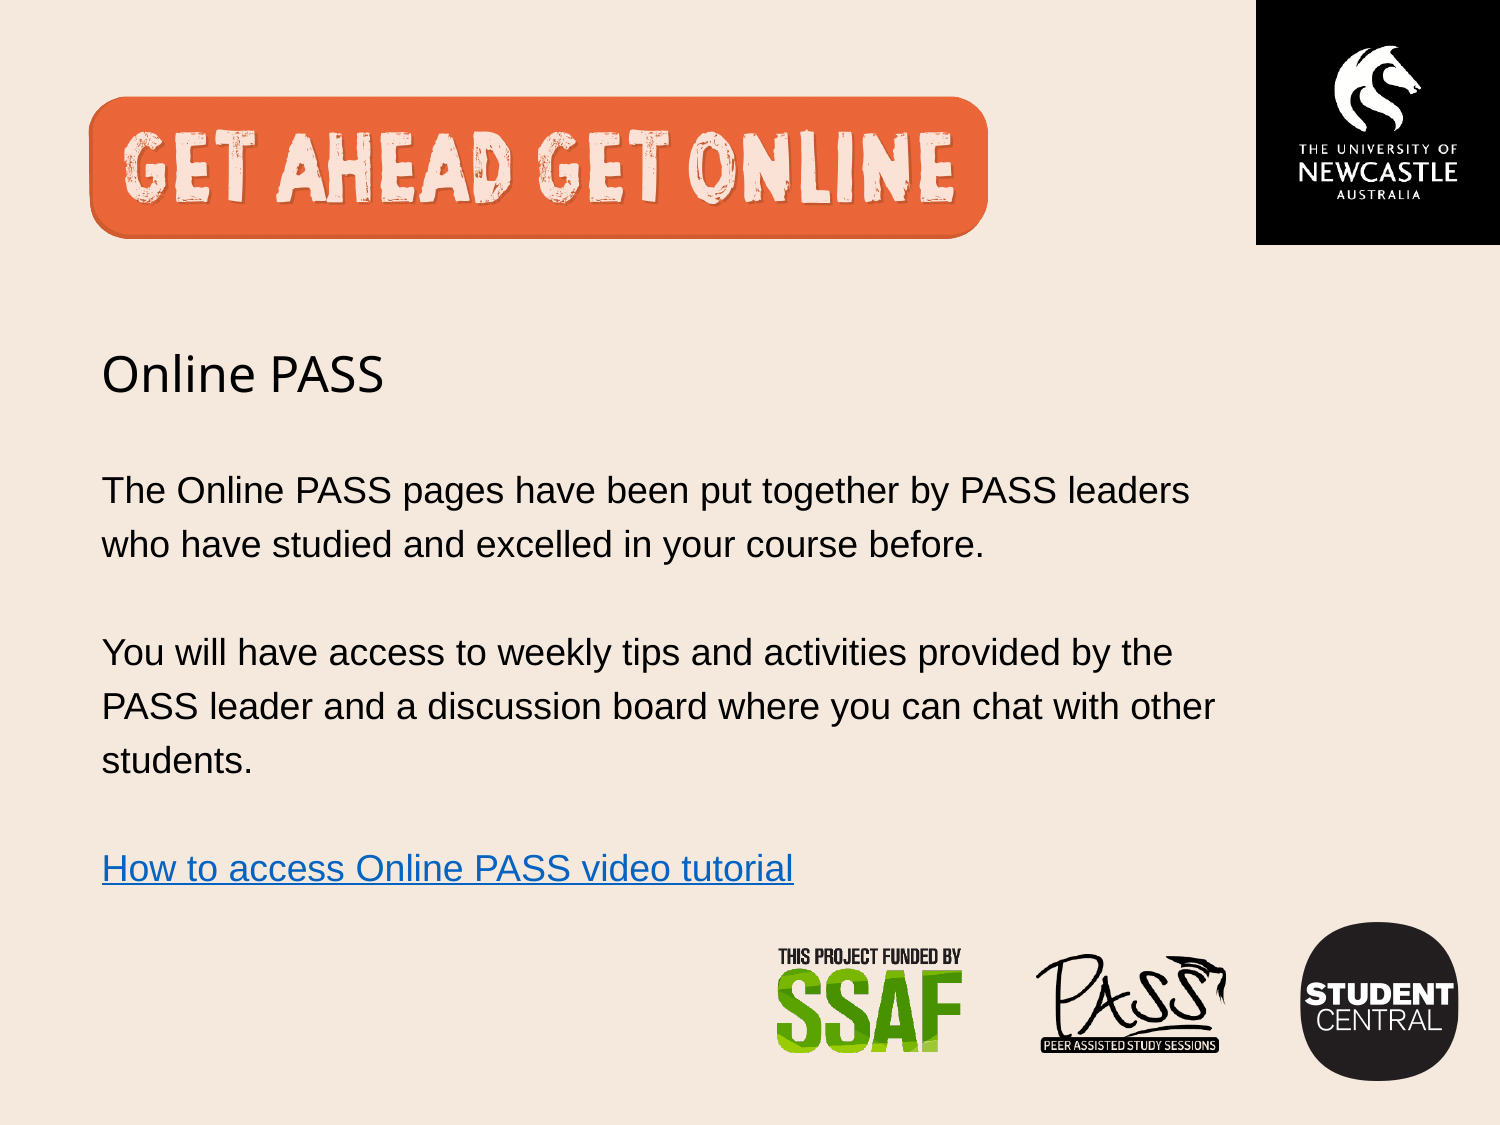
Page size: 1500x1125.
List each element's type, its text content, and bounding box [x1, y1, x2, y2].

text_box Online PASS The Online PASS pages have been put together by PASS leaders who have studied and excelled in your course before. You will have access to weekly tips and activities provided by the PASS leader and a discussion board where you can chat with other students. How to access Online PASS video tutorial [86, 323, 1268, 950]
picture [1256, 0, 1500, 245]
picture [1036, 954, 1226, 1053]
picture [55, 60, 1023, 271]
picture [755, 931, 981, 1070]
picture [1300, 922, 1459, 1081]
